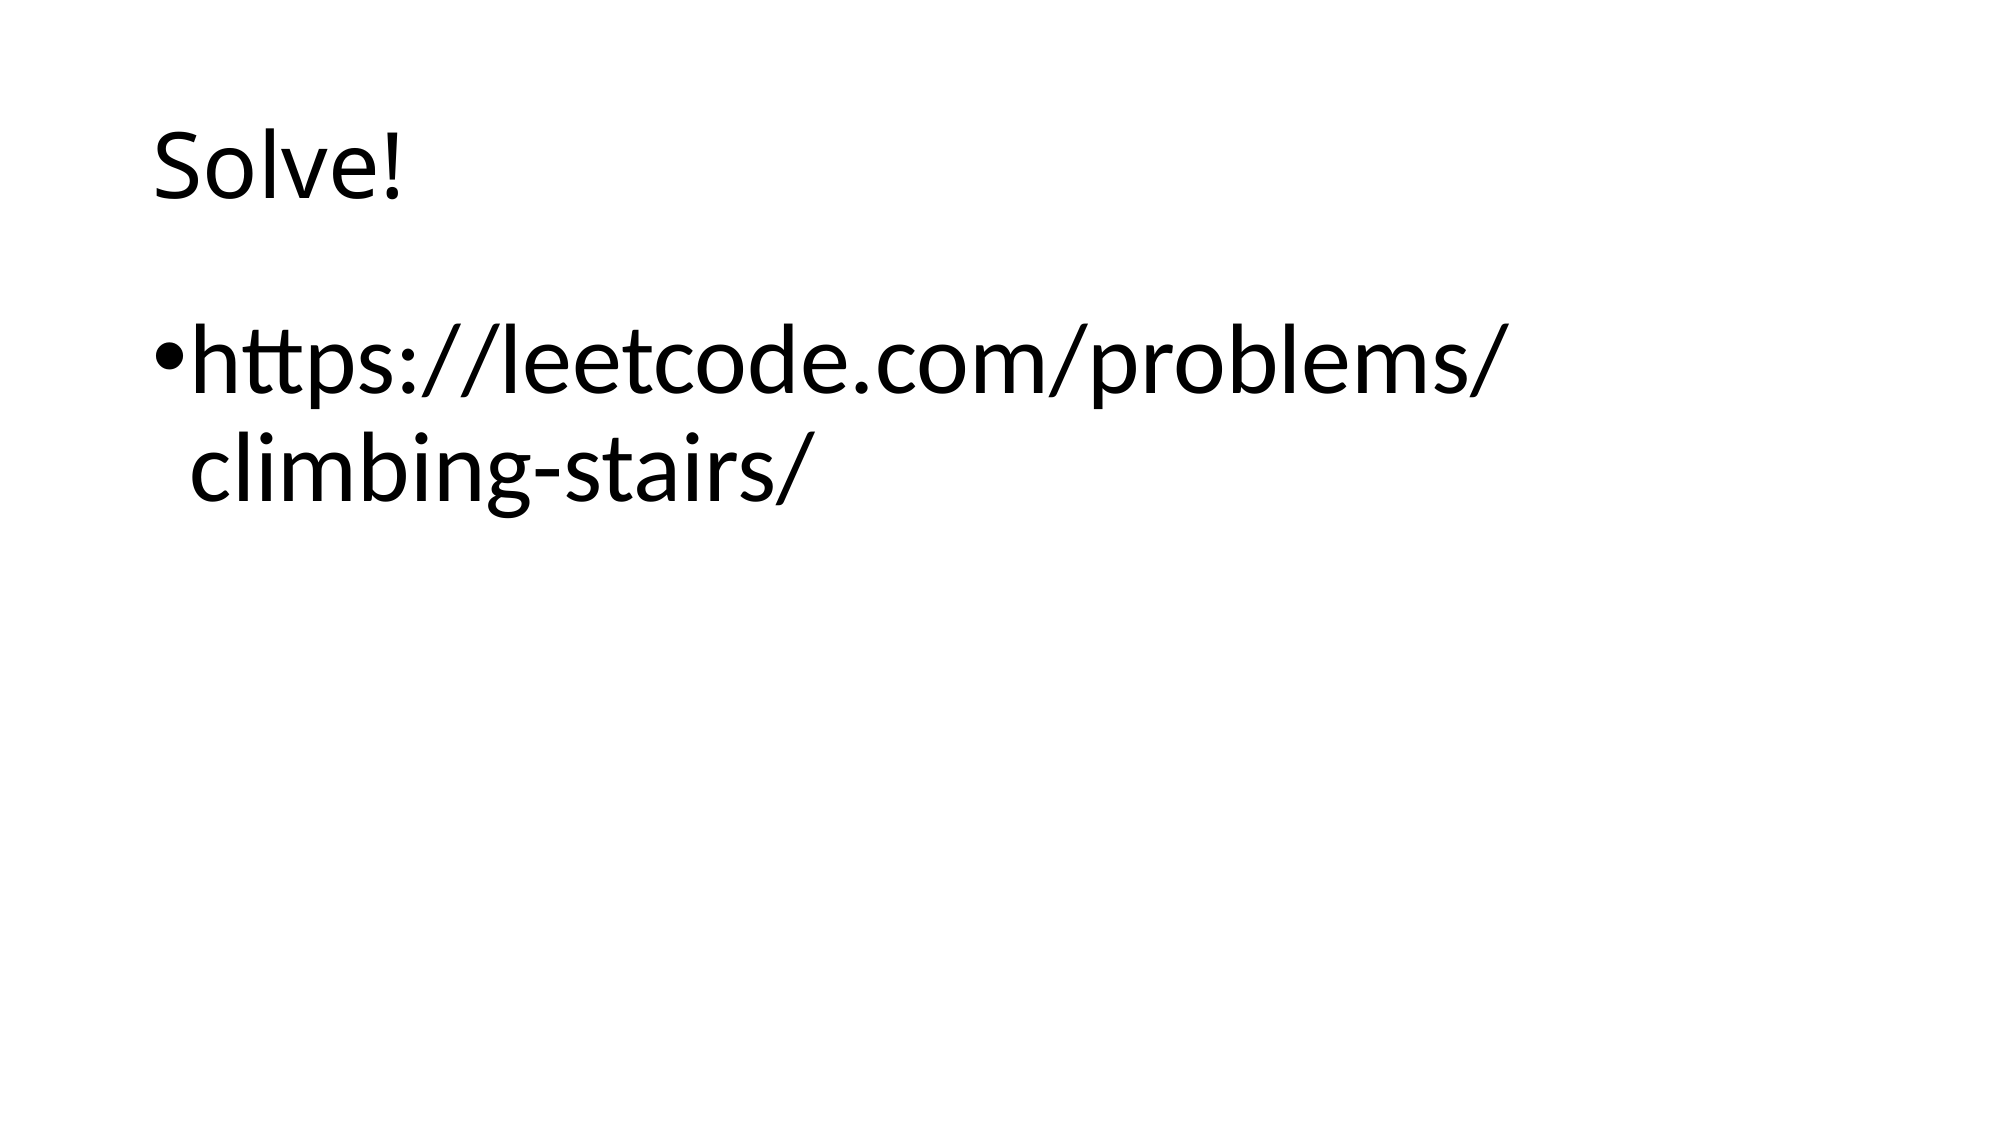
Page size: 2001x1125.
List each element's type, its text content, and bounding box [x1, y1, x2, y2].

title Solve! [137, 59, 1863, 278]
list https://leetcode.com/problems/climbing-stairs/ [137, 299, 1863, 1014]
